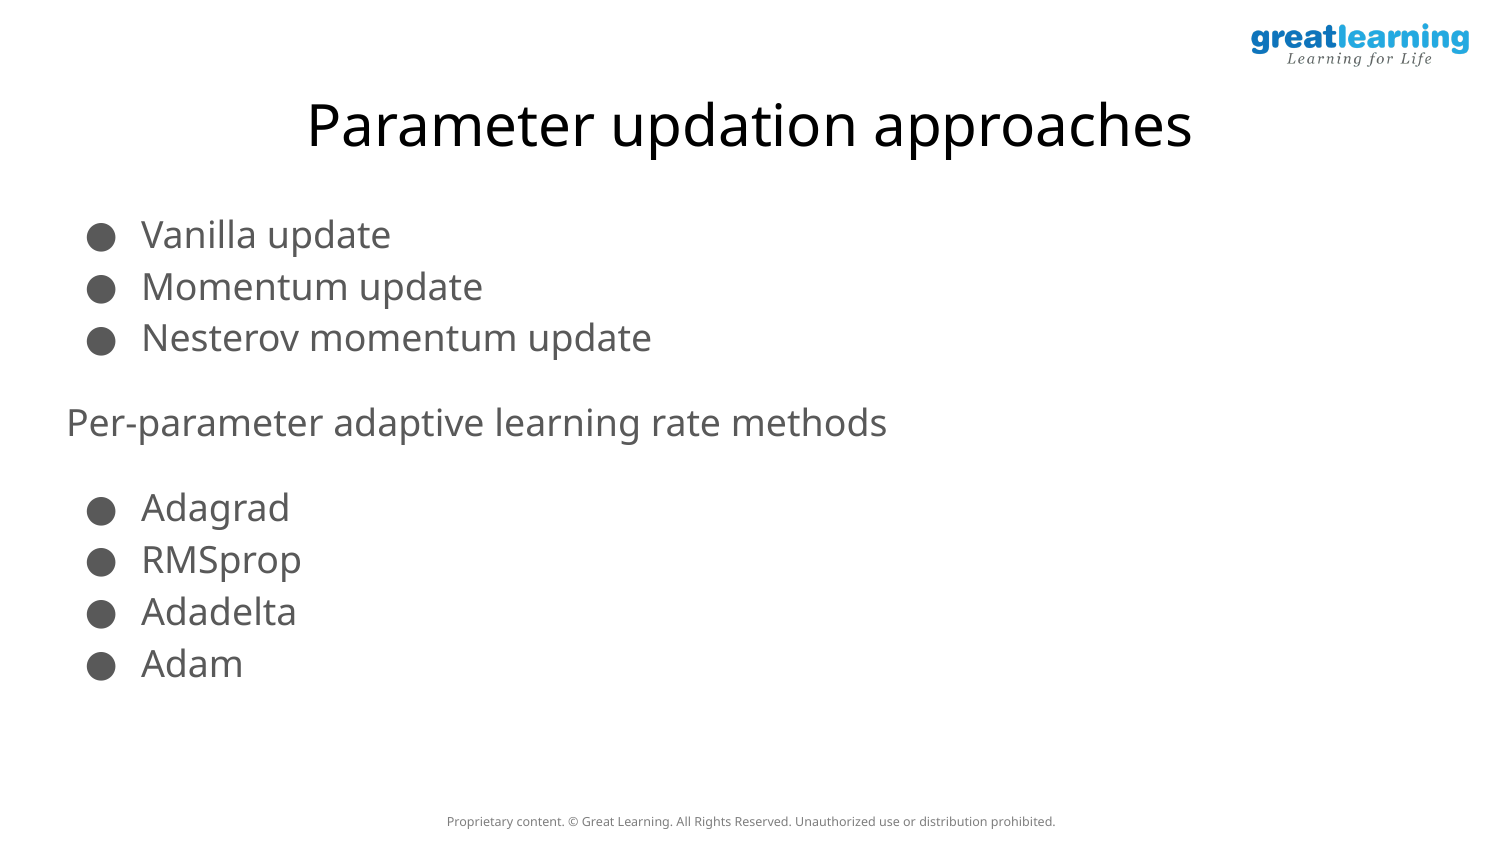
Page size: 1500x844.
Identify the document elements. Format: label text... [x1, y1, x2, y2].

picture [1251, 23, 1469, 67]
list Vanilla update Momentum update Nesterov momentum update Per-parameter adaptive learning rate methods Adagrad RMSprop Adadelta Adam [51, 189, 1449, 750]
title Parameter updation approaches [51, 72, 1449, 167]
